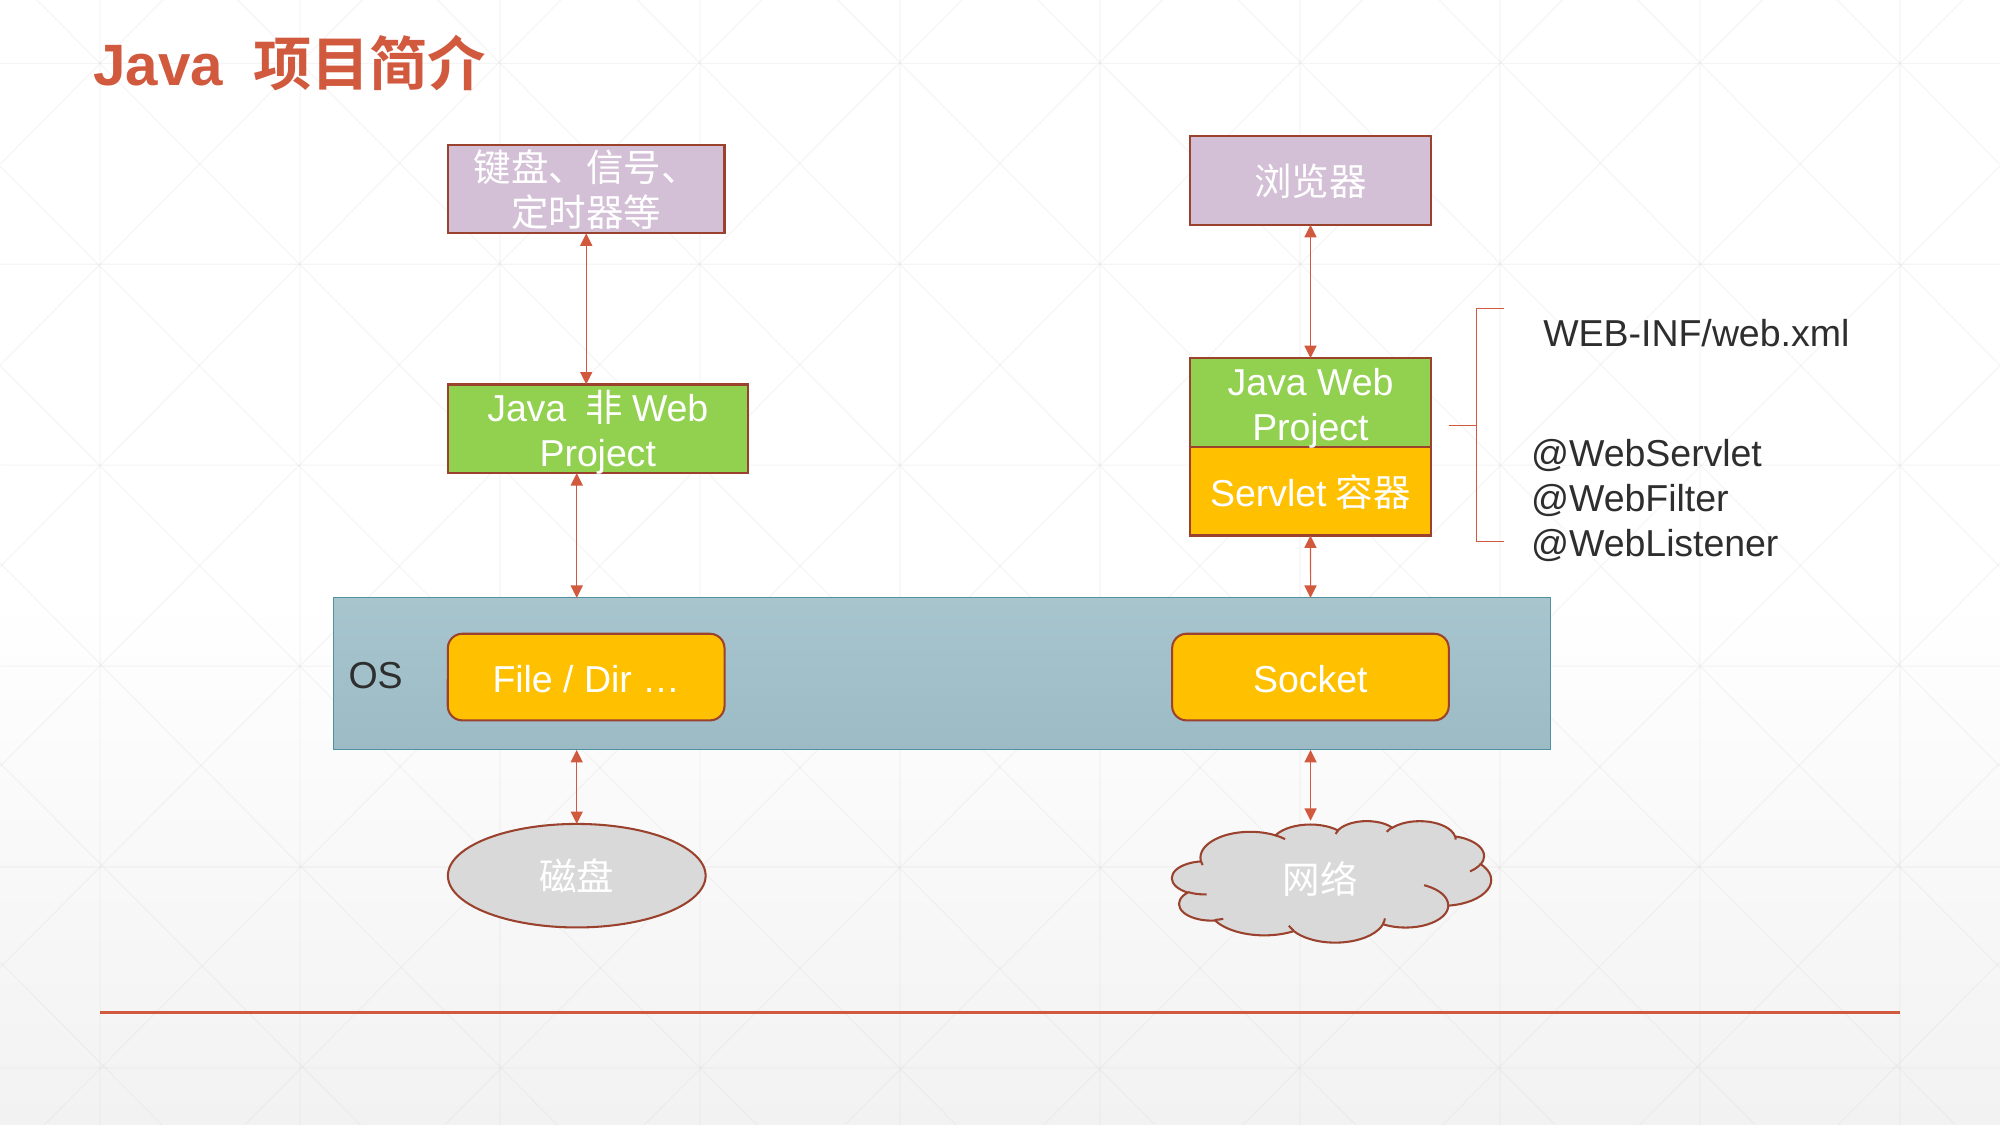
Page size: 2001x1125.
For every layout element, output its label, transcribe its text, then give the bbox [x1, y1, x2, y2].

text_box WEB-INF/web.xml [1528, 301, 1865, 362]
text_box 磁盘 [446, 822, 707, 929]
text_box 网络 [1170, 820, 1493, 944]
text_box 键盘、信号、定时器等 [447, 144, 726, 234]
text_box Java Web Project [1189, 357, 1432, 448]
text_box Socket [1171, 632, 1450, 722]
text_box [1448, 308, 1505, 542]
text_box Servlet容器 [1189, 448, 1432, 537]
text_box Java 非Web Project [447, 383, 749, 474]
text_box 浏览器 [1189, 135, 1432, 226]
text_box Java 项目简介 [78, 20, 502, 105]
text_box File / Dir … [446, 632, 726, 722]
text_box @WebServlet @WebFilter @WebListener [1516, 421, 1794, 572]
text_box OS [333, 597, 1551, 750]
